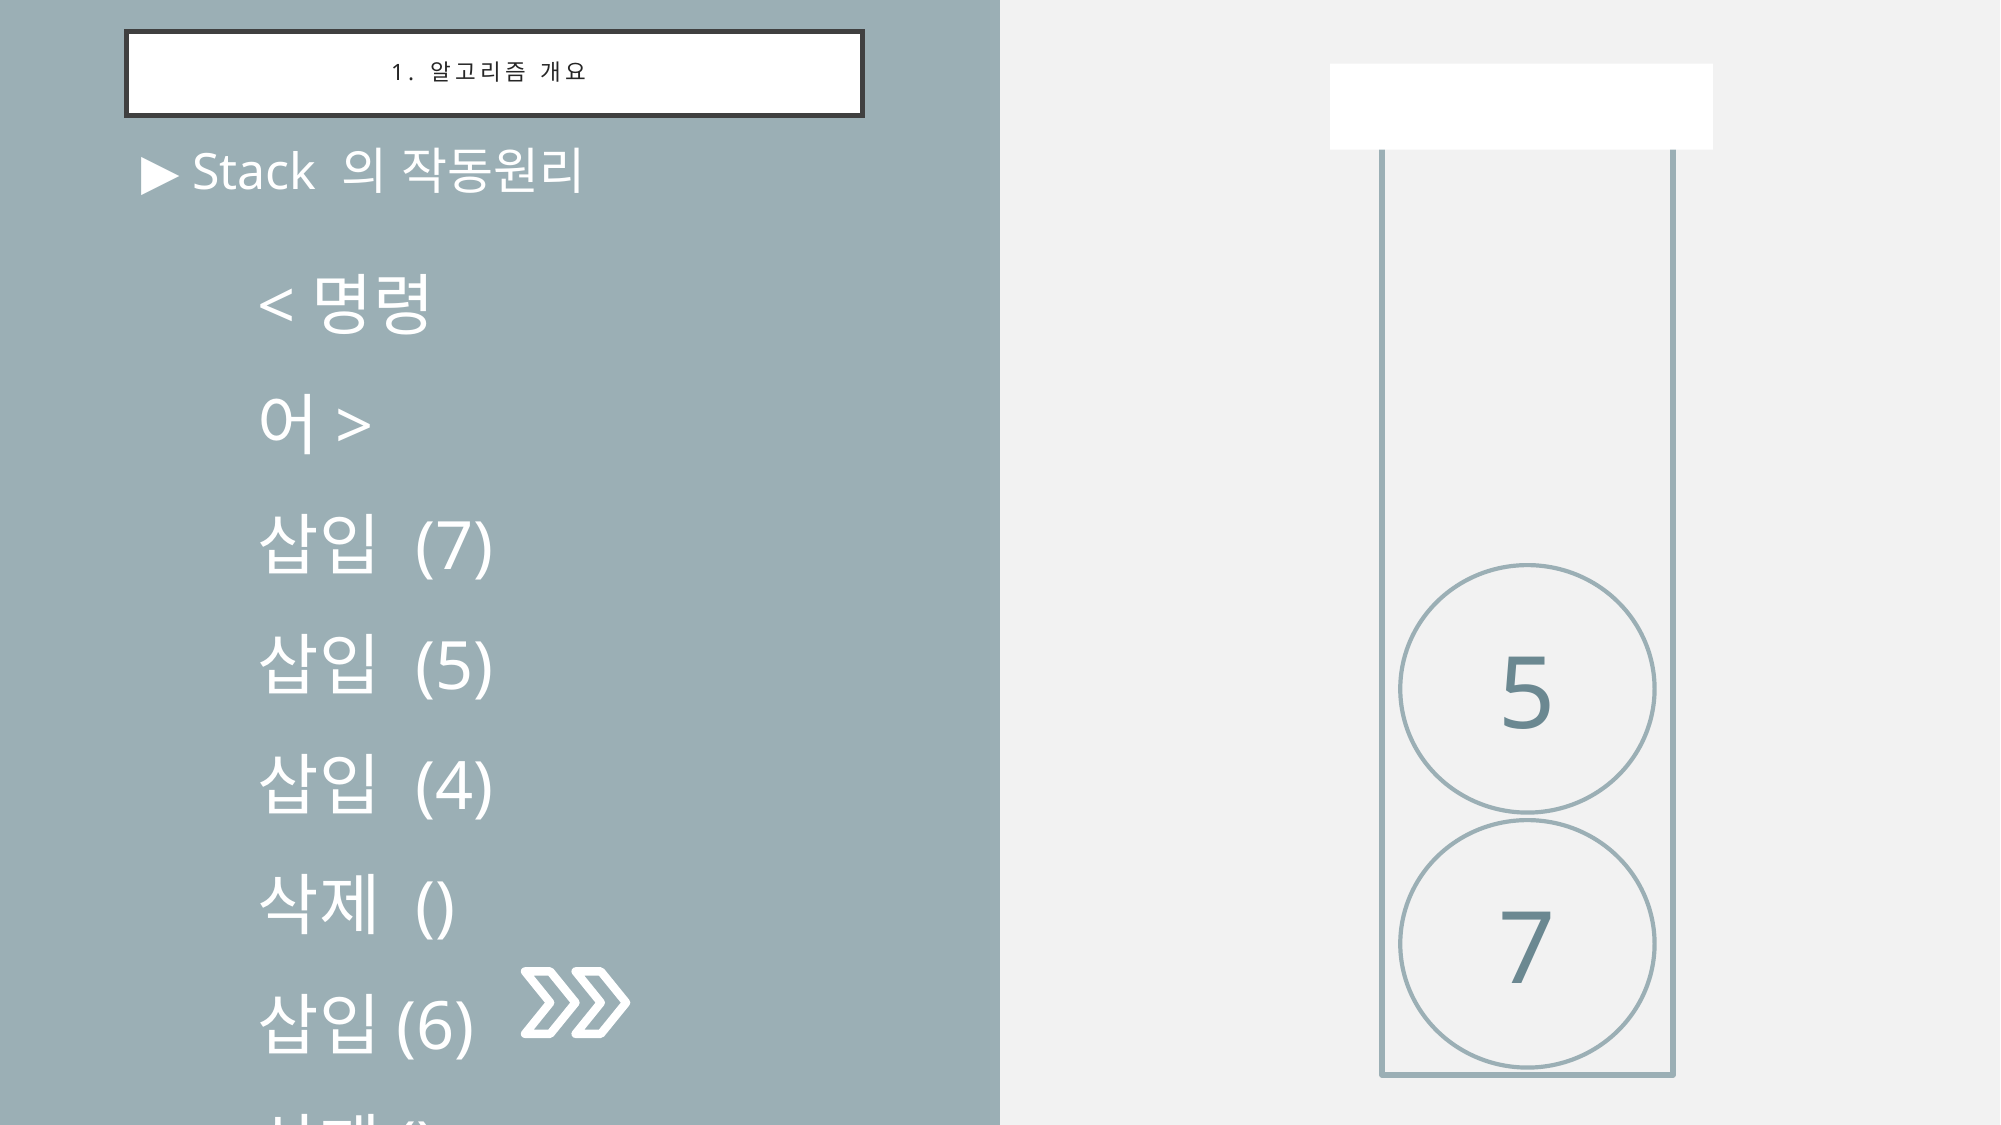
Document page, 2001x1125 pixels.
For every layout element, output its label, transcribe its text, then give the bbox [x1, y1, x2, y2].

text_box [1015, 377, 2000, 761]
text_box 7 [1399, 819, 1656, 1069]
text_box 5 [1422, 761, 1632, 814]
text_box ▶ Stack 의 작동원리 [126, 131, 863, 207]
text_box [524, 971, 627, 1034]
title 1. 알고리즘 개요 [124, 29, 865, 118]
text_box <명령어> 삽입 (7) 삽입 (5) 삽입 (4) 삭제 () 삽입(6) 삭제() [242, 215, 526, 1125]
